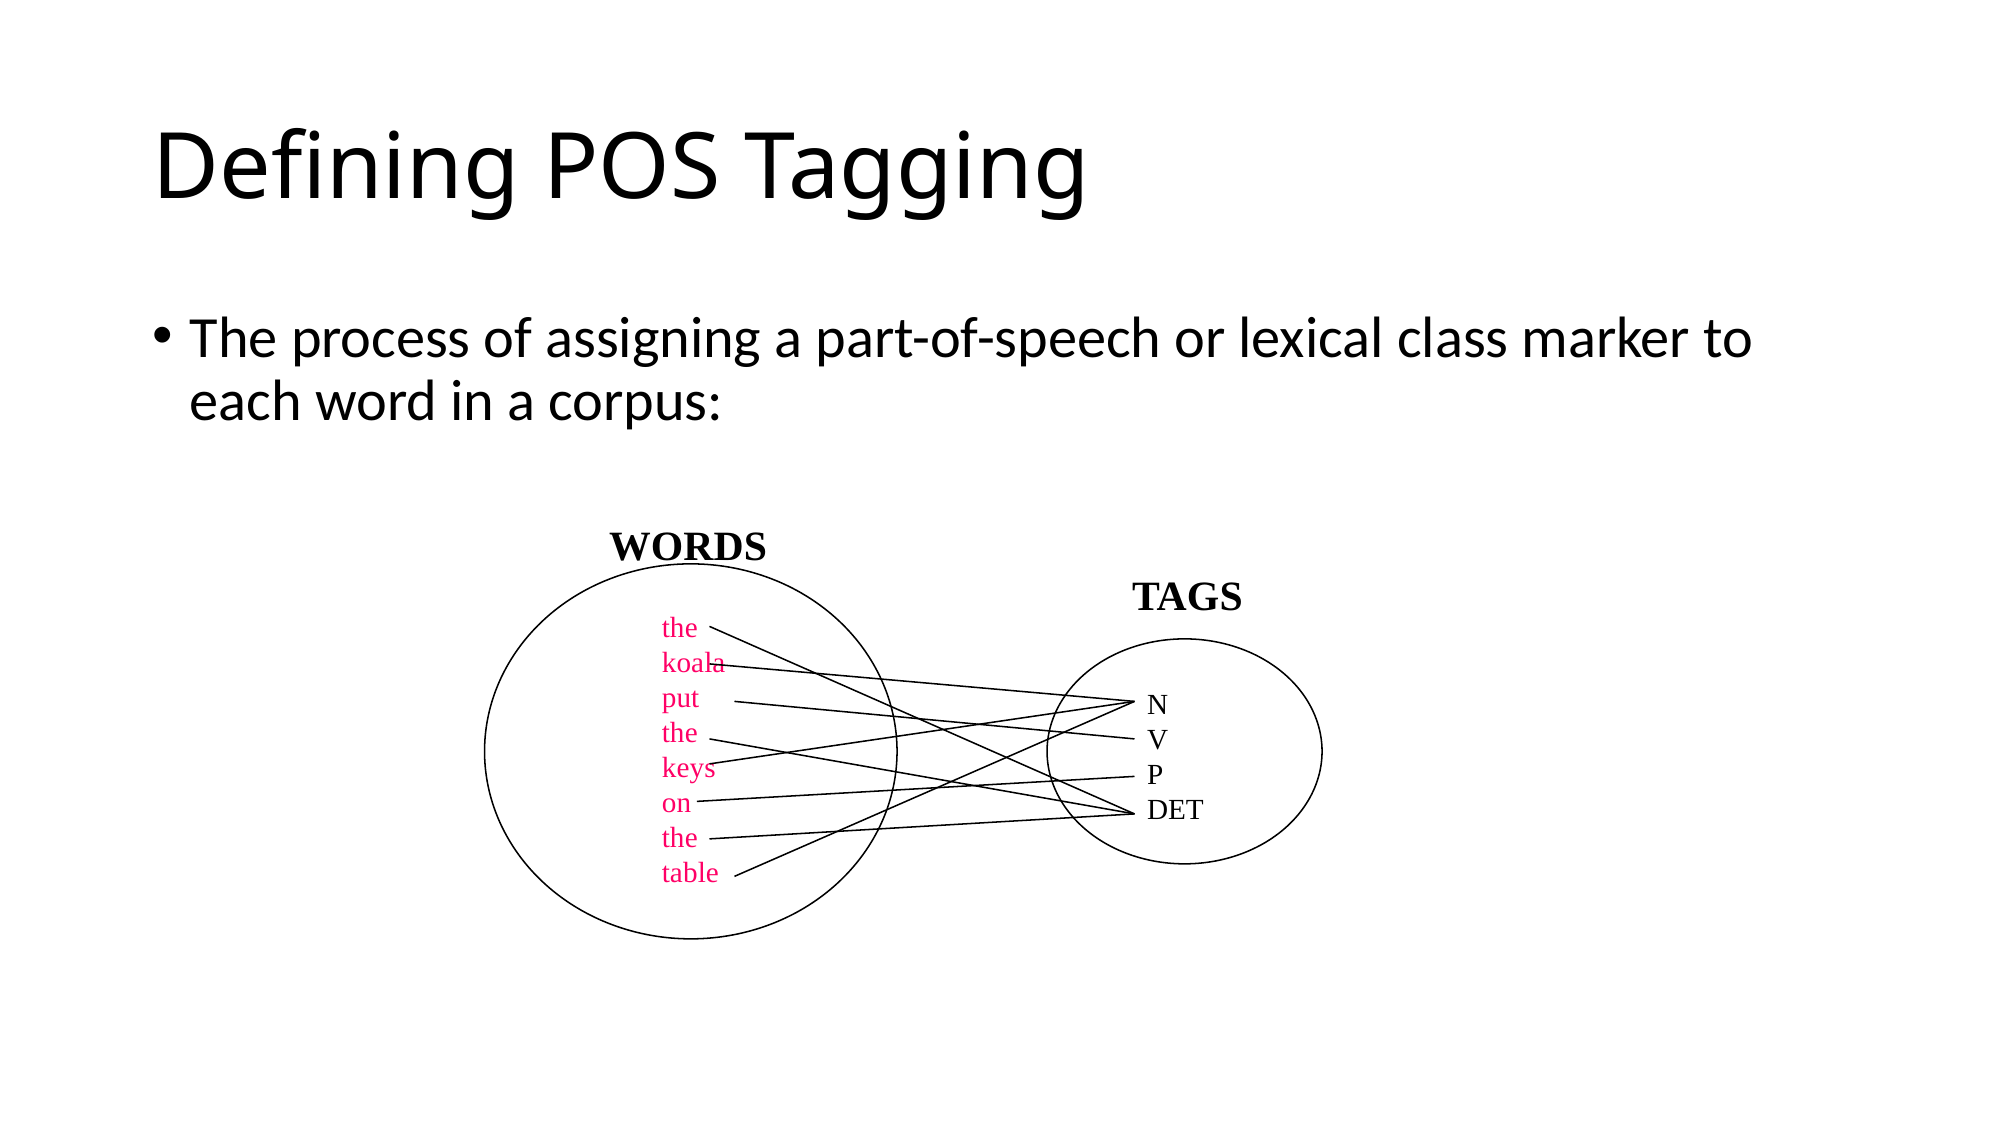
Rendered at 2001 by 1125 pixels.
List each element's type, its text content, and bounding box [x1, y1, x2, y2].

list The process of assigning a part-of-speech or lexical class marker to each word in a corpus: [137, 299, 1863, 1014]
title Defining POS Tagging [137, 59, 1863, 278]
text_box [484, 511, 1322, 939]
